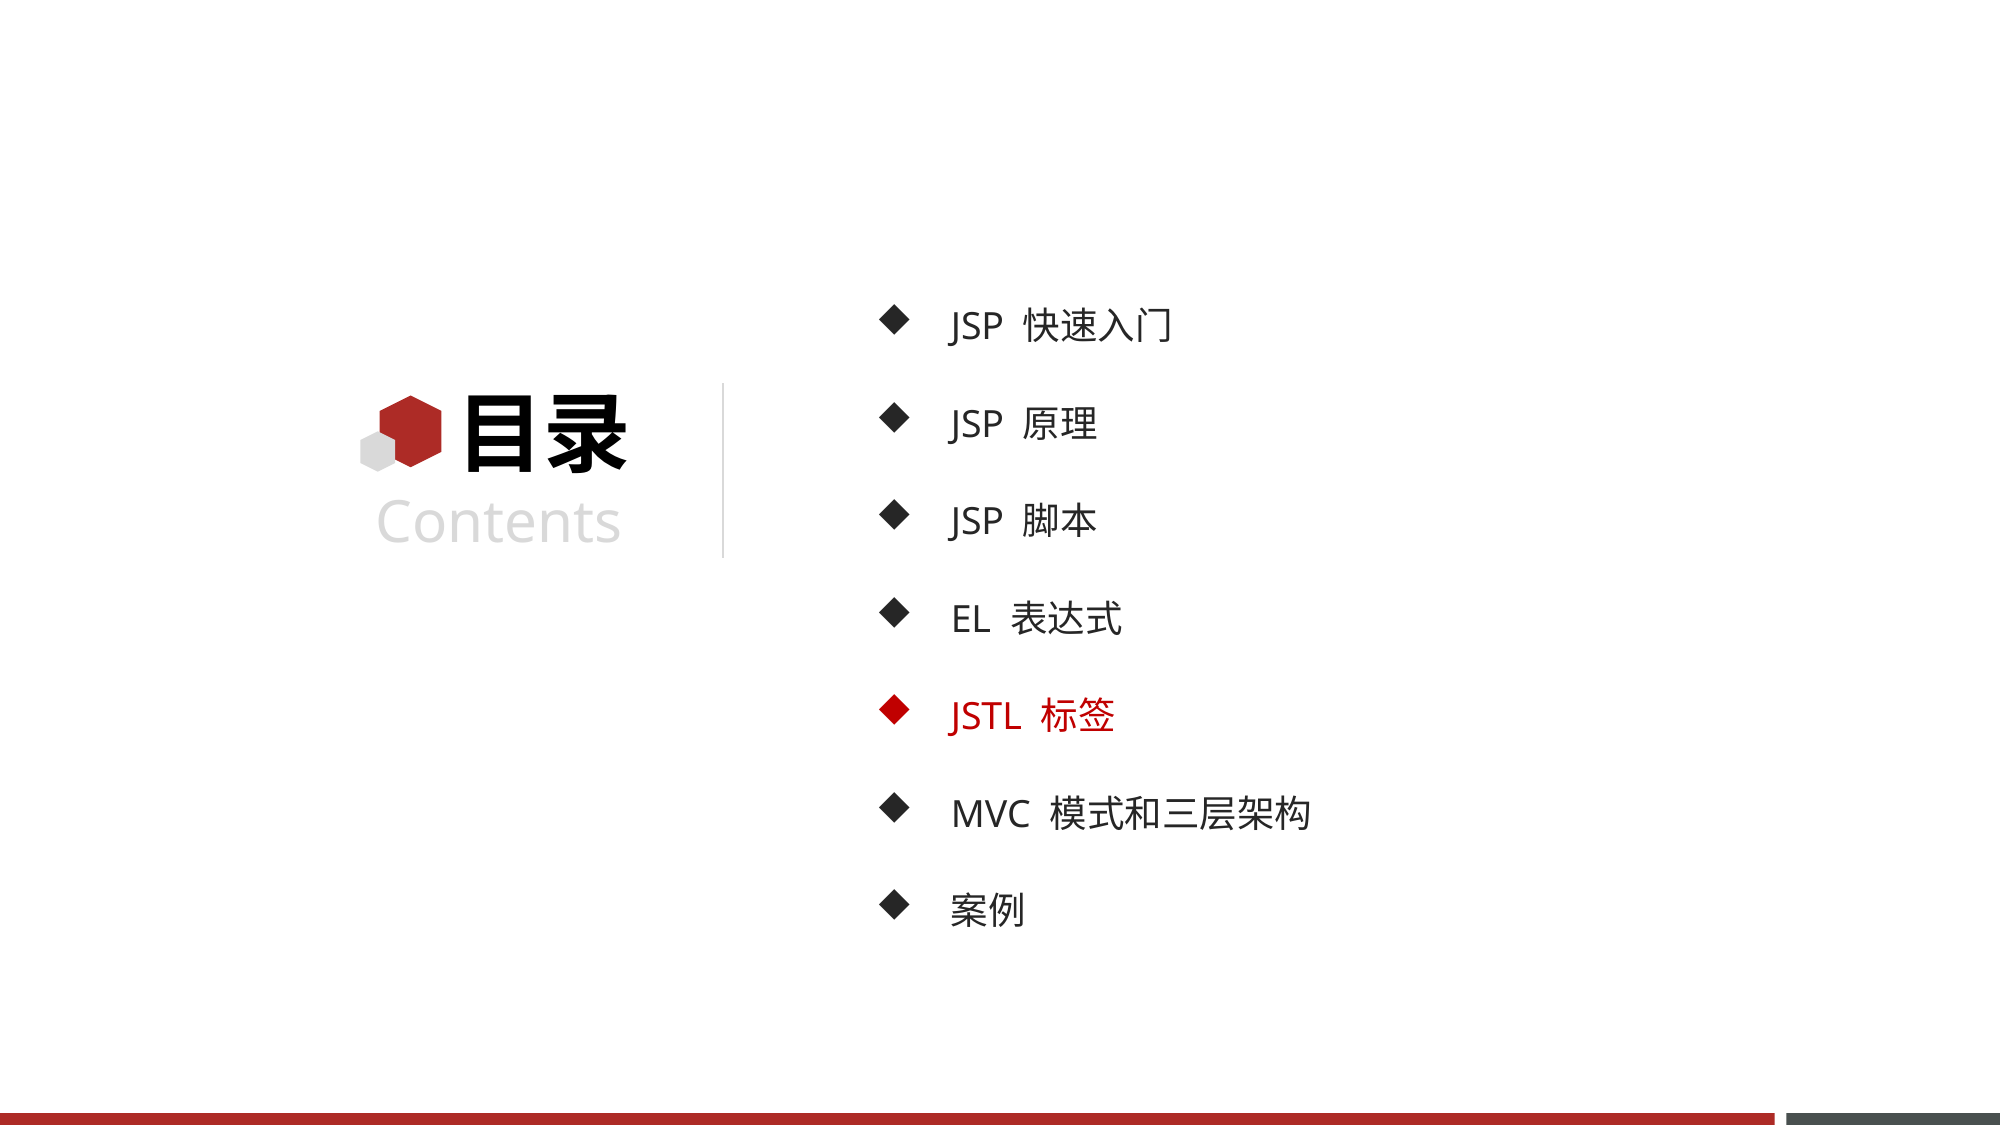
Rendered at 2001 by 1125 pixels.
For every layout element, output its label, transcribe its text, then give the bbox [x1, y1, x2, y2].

list JSP 快速入门 JSP 原理 JSP 脚本 EL 表达式 JSTL 标签 MVC 模式和三层架构 案例 [861, 225, 1841, 965]
